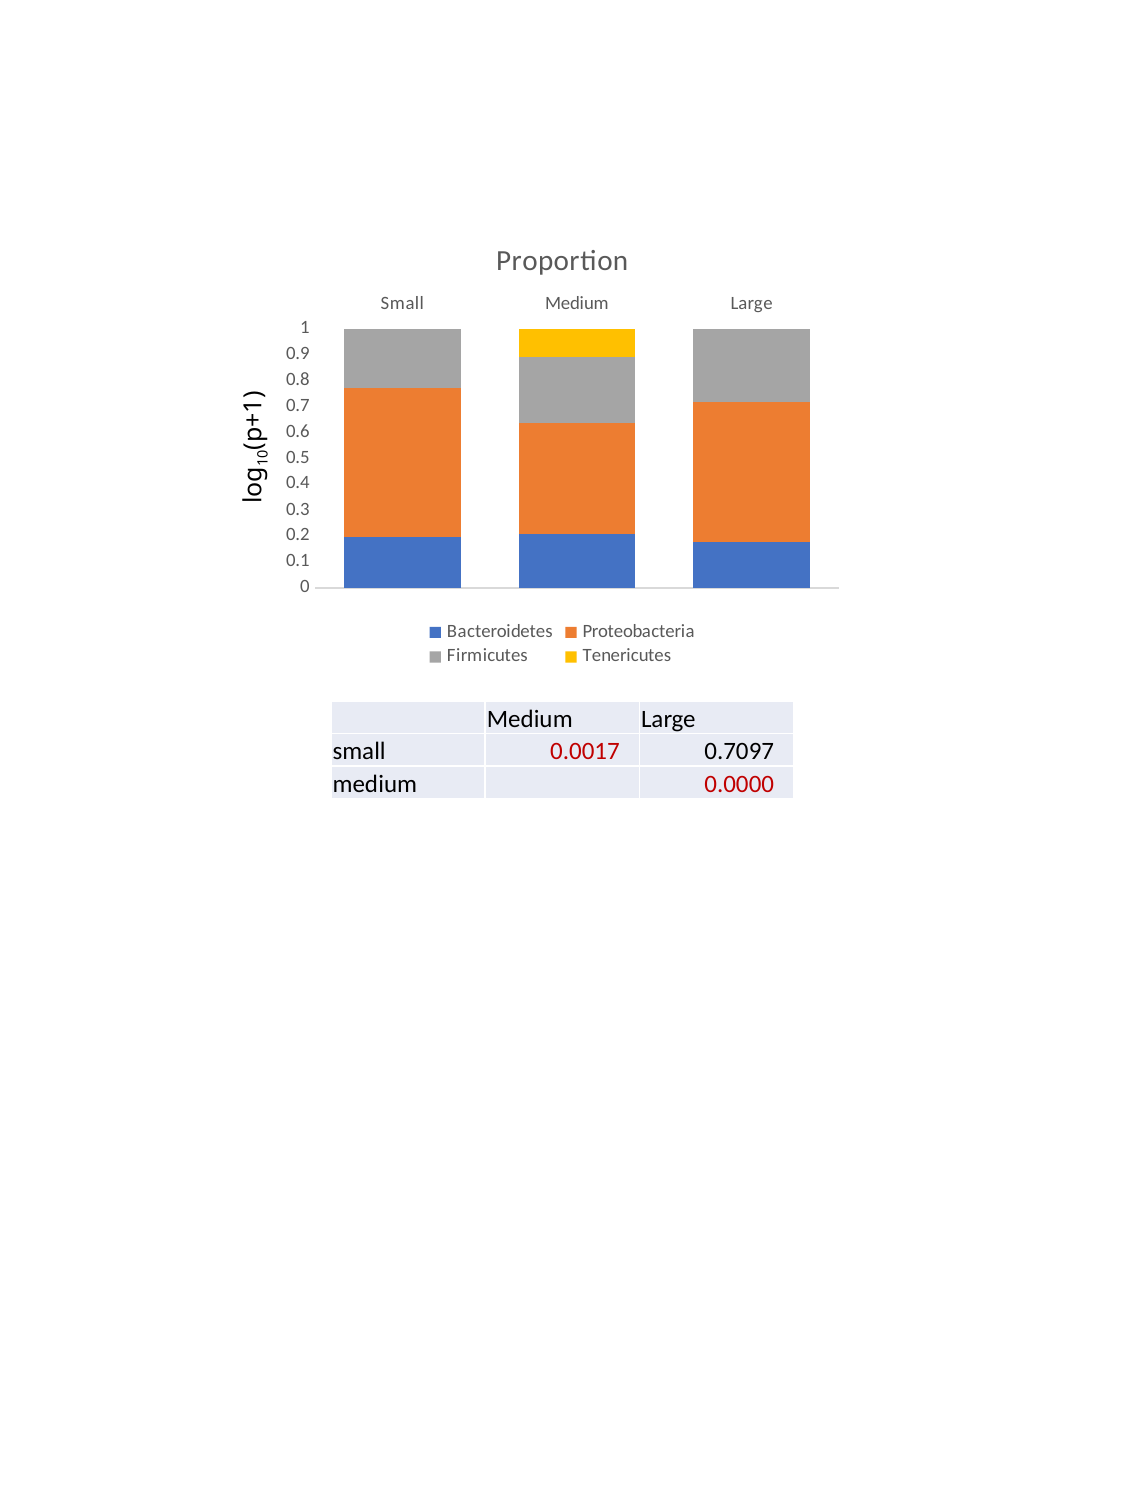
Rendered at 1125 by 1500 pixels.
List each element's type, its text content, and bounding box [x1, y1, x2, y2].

table_cell [486, 767, 639, 798]
table_cell small [332, 734, 484, 765]
table_header Large [640, 702, 793, 733]
table_cell medium [332, 767, 484, 798]
table_header [332, 702, 484, 733]
table_cell 0.0017 [486, 734, 639, 765]
table_cell 0.0000 [640, 767, 793, 798]
table_cell 0.7097 [640, 734, 793, 765]
chart [274, 222, 851, 673]
text_box log10(p+1) [228, 376, 274, 519]
table_header Medium [486, 702, 639, 733]
